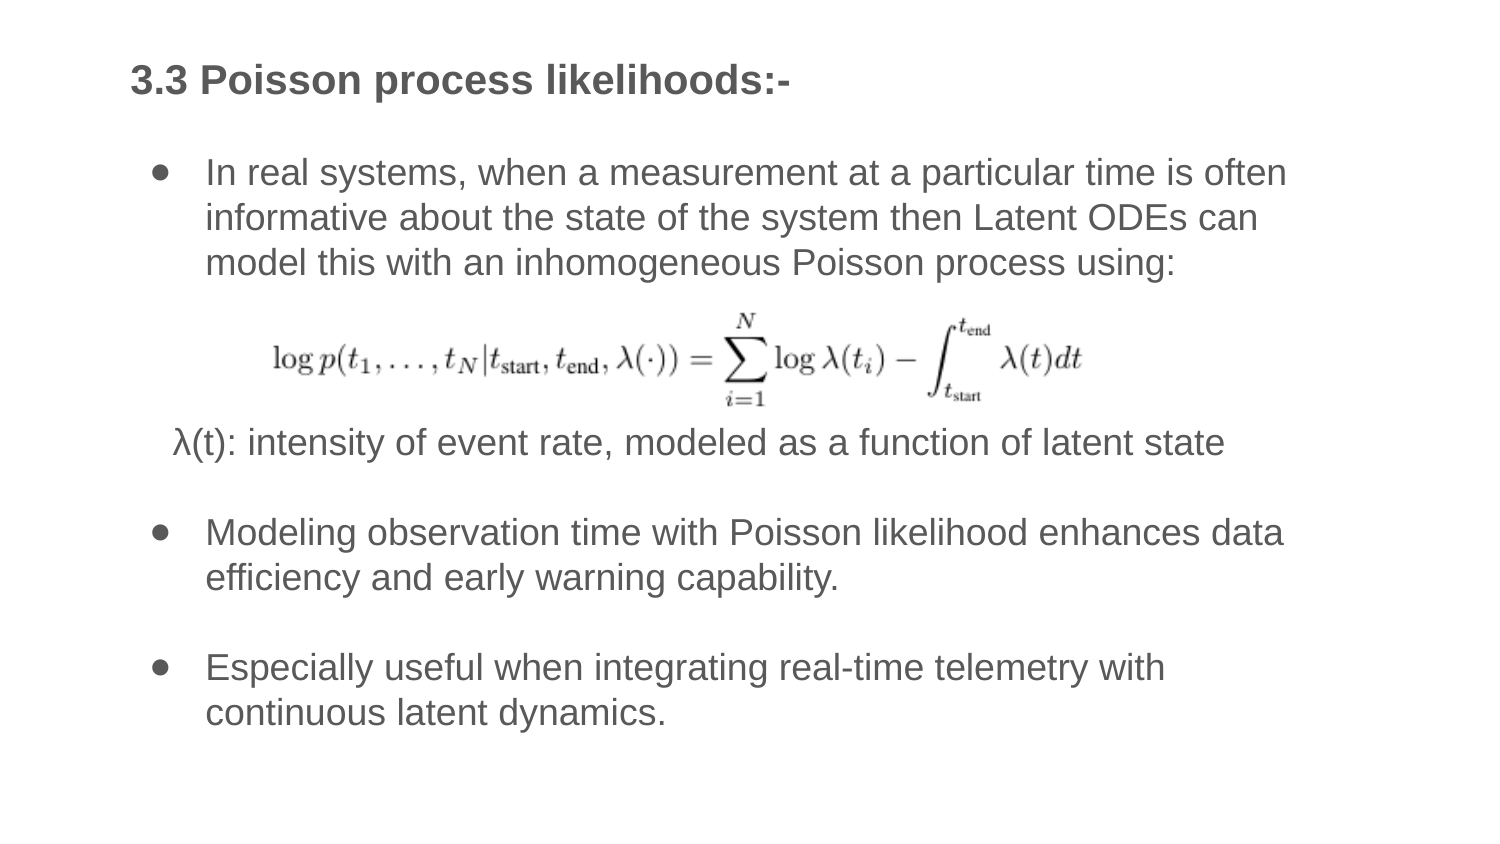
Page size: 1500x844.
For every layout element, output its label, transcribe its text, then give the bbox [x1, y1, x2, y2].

text_box 3.3 Poisson process likelihoods:- In real systems, when a measurement at a particular time is often informative about the state of the system then Latent ODEs can model this with an inhomogeneous Poisson process using: λ(t): intensity of event rate, modeled as a function of latent state Modeling observation time with Poisson likelihood enhances data efficiency and early warning capability. Especially useful when integrating real-time telemetry with continuous latent dynamics. [115, 37, 1306, 838]
picture [267, 303, 1098, 423]
